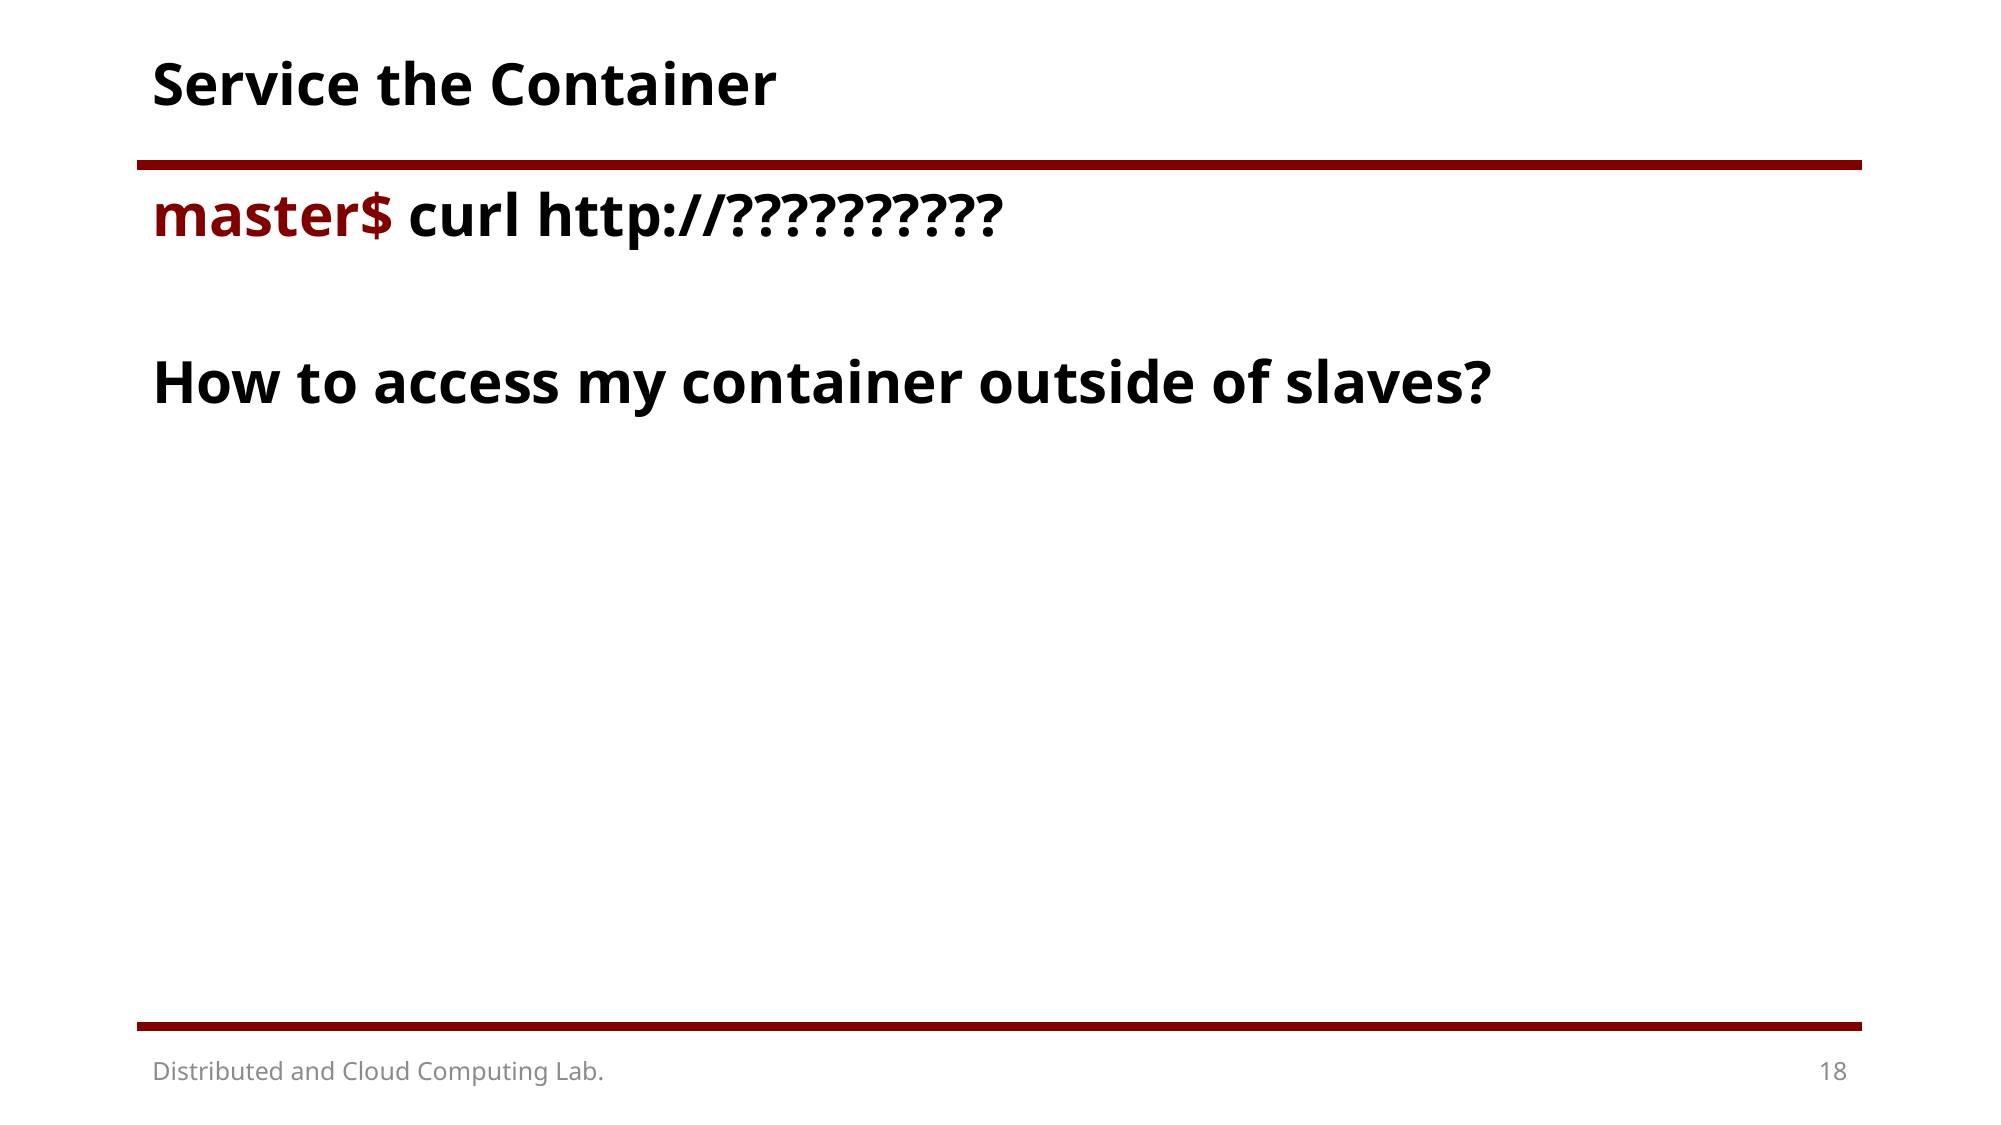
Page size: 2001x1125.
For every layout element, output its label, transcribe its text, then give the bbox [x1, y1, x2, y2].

footer Distributed and Cloud Computing Lab. [137, 1042, 813, 1103]
title Service the Container [137, 22, 1863, 152]
list master$ curl http://?????????? How to access my container outside of slaves? [137, 178, 1863, 1014]
slide_number 18 [1412, 1042, 1863, 1103]
